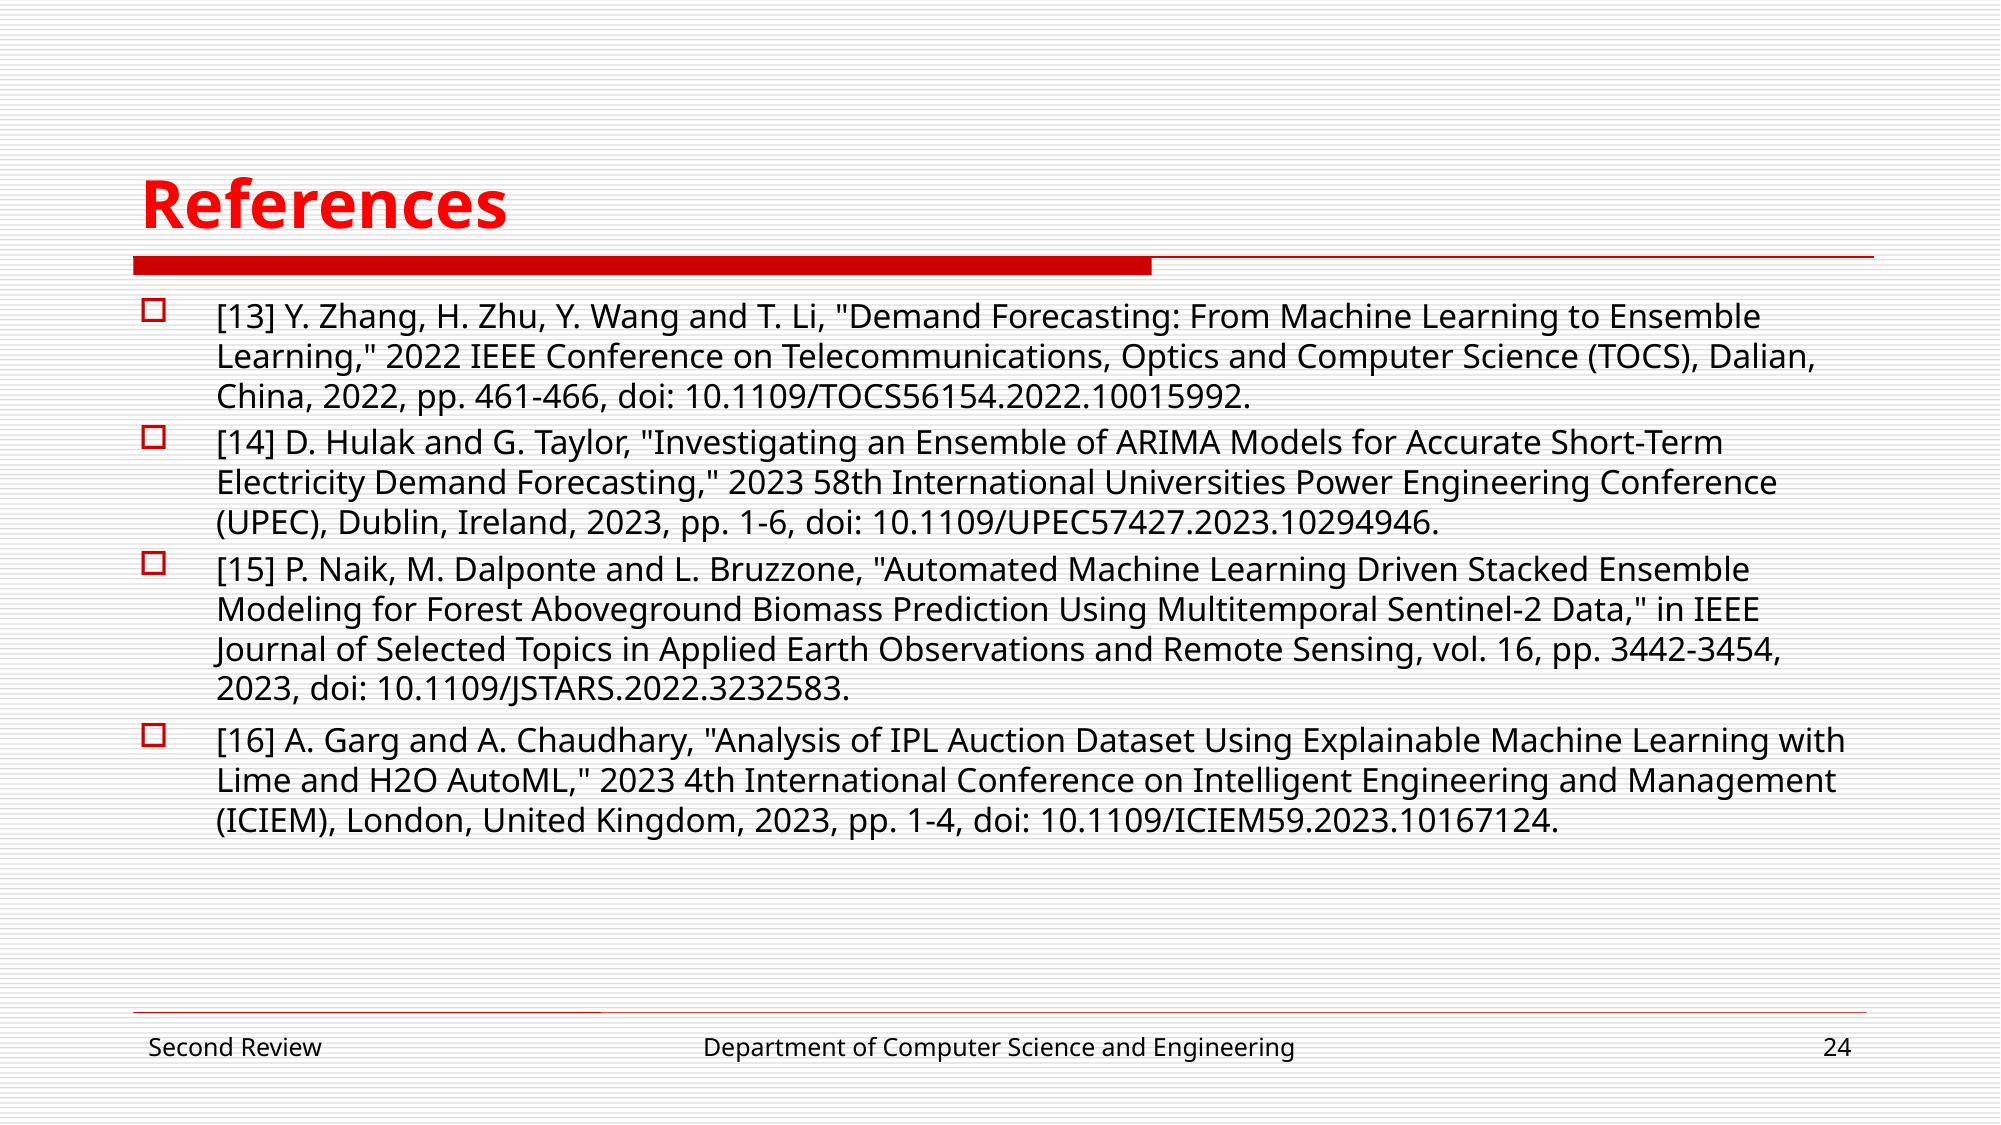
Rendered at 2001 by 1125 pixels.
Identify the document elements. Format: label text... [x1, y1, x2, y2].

picture [0, 0, 2001, 1125]
slide_number Second Review [133, 1024, 567, 1103]
list [13] Y. Zhang, H. Zhu, Y. Wang and T. Li, "Demand Forecasting: From Machine Learning to Ensemble Learning," 2022 IEEE Conference on Telecommunications, Optics and Computer Science (TOCS), Dalian, China, 2022, pp. 461-466, doi: 10.1109/TOCS56154.2022.10015992. [14] D. Hulak and G. Taylor, "Investigating an Ensemble of ARIMA Models for Accurate Short-Term Electricity Demand Forecasting," 2023 58th International Universities Power Engineering Conference (UPEC), Dublin, Ireland, 2023, pp. 1-6, doi: 10.1109/UPEC57427.2023.10294946. [15] P. Naik, M. Dalponte and L. Bruzzone, "Automated Machine Learning Driven Stacked Ensemble Modeling for Forest Aboveground Biomass Prediction Using Multitemporal Sentinel-2 Data," in IEEE Journal of Selected Topics in Applied Earth Observations and Remote Sensing, vol. 16, pp. 3442-3454, 2023, doi: 10.1109/JSTARS.2022.3232583. [16] A. Garg and A. Chaudhary, "Analysis of IPL Auction Dataset Using Explainable Machine Learning with Lime and H2O AutoML," 2023 4th International Conference on Intelligent Engineering and Management (ICIEM), London, United Kingdom, 2023, pp. 1-4, doi: 10.1109/ICIEM59.2023.10167124. [123, 287, 1874, 988]
slide_number 24 [1433, 1024, 1867, 1103]
title References [125, 50, 1876, 250]
footer Department of Computer Science and Engineering [683, 1024, 1317, 1103]
